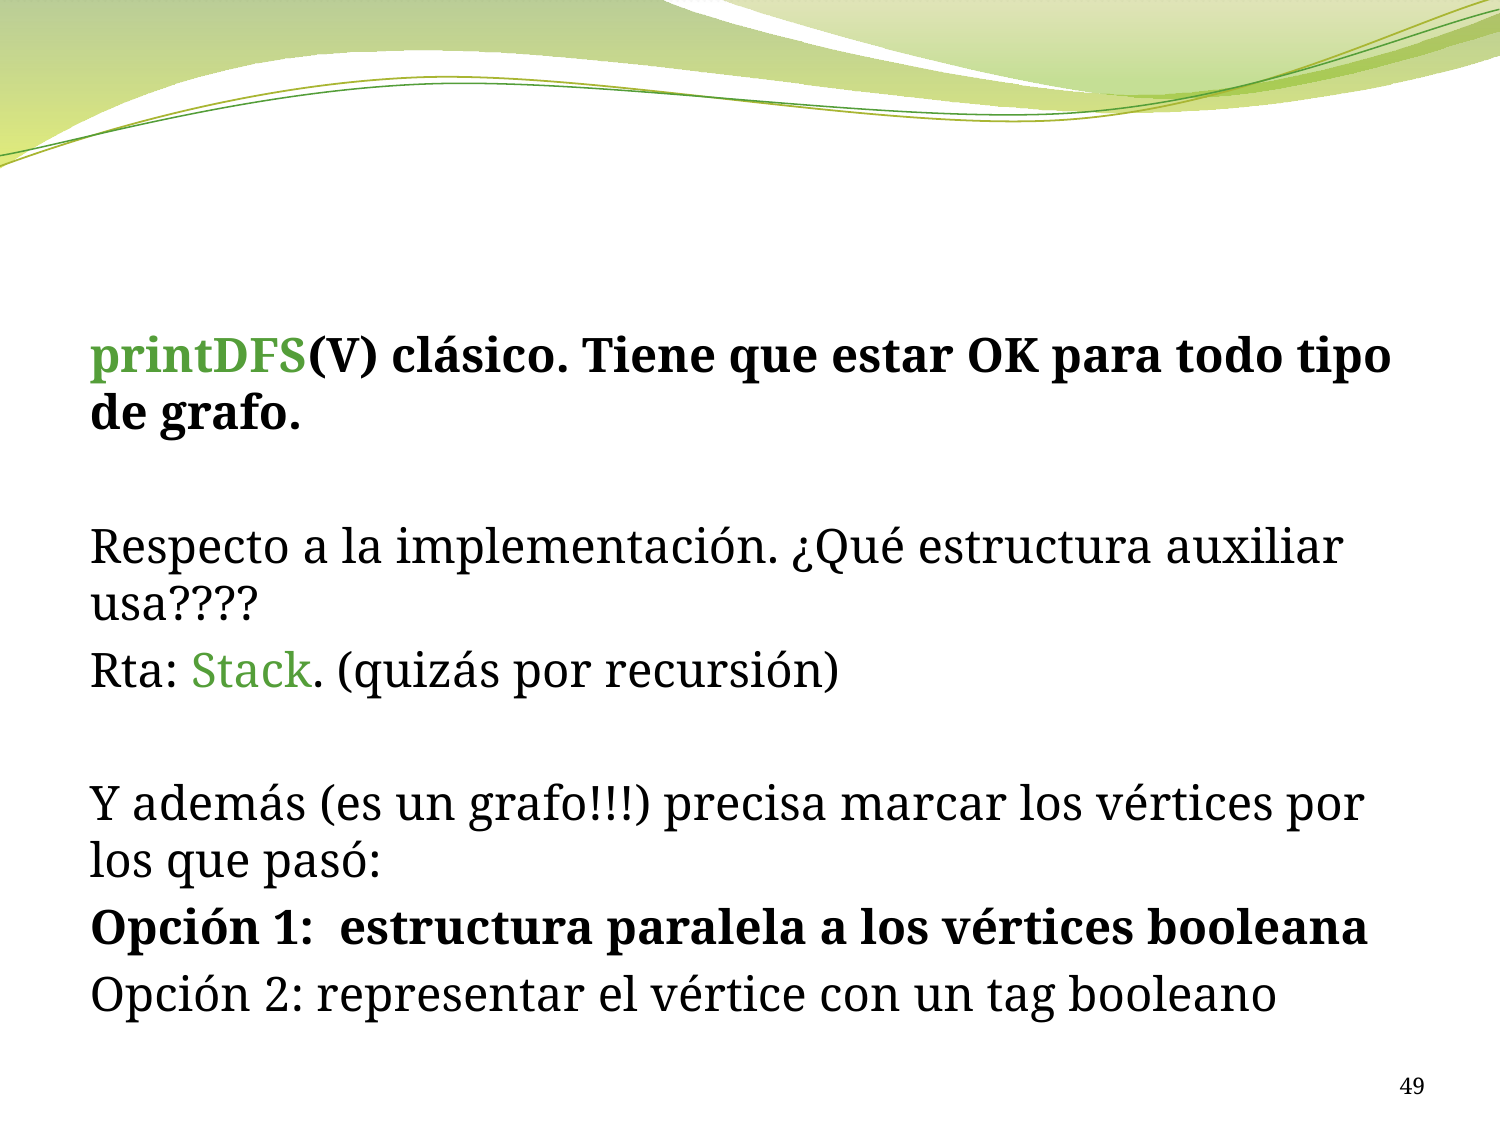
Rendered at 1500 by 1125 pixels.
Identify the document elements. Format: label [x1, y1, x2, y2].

slide_number [1299, 1042, 1425, 1103]
list [75, 317, 1425, 1038]
